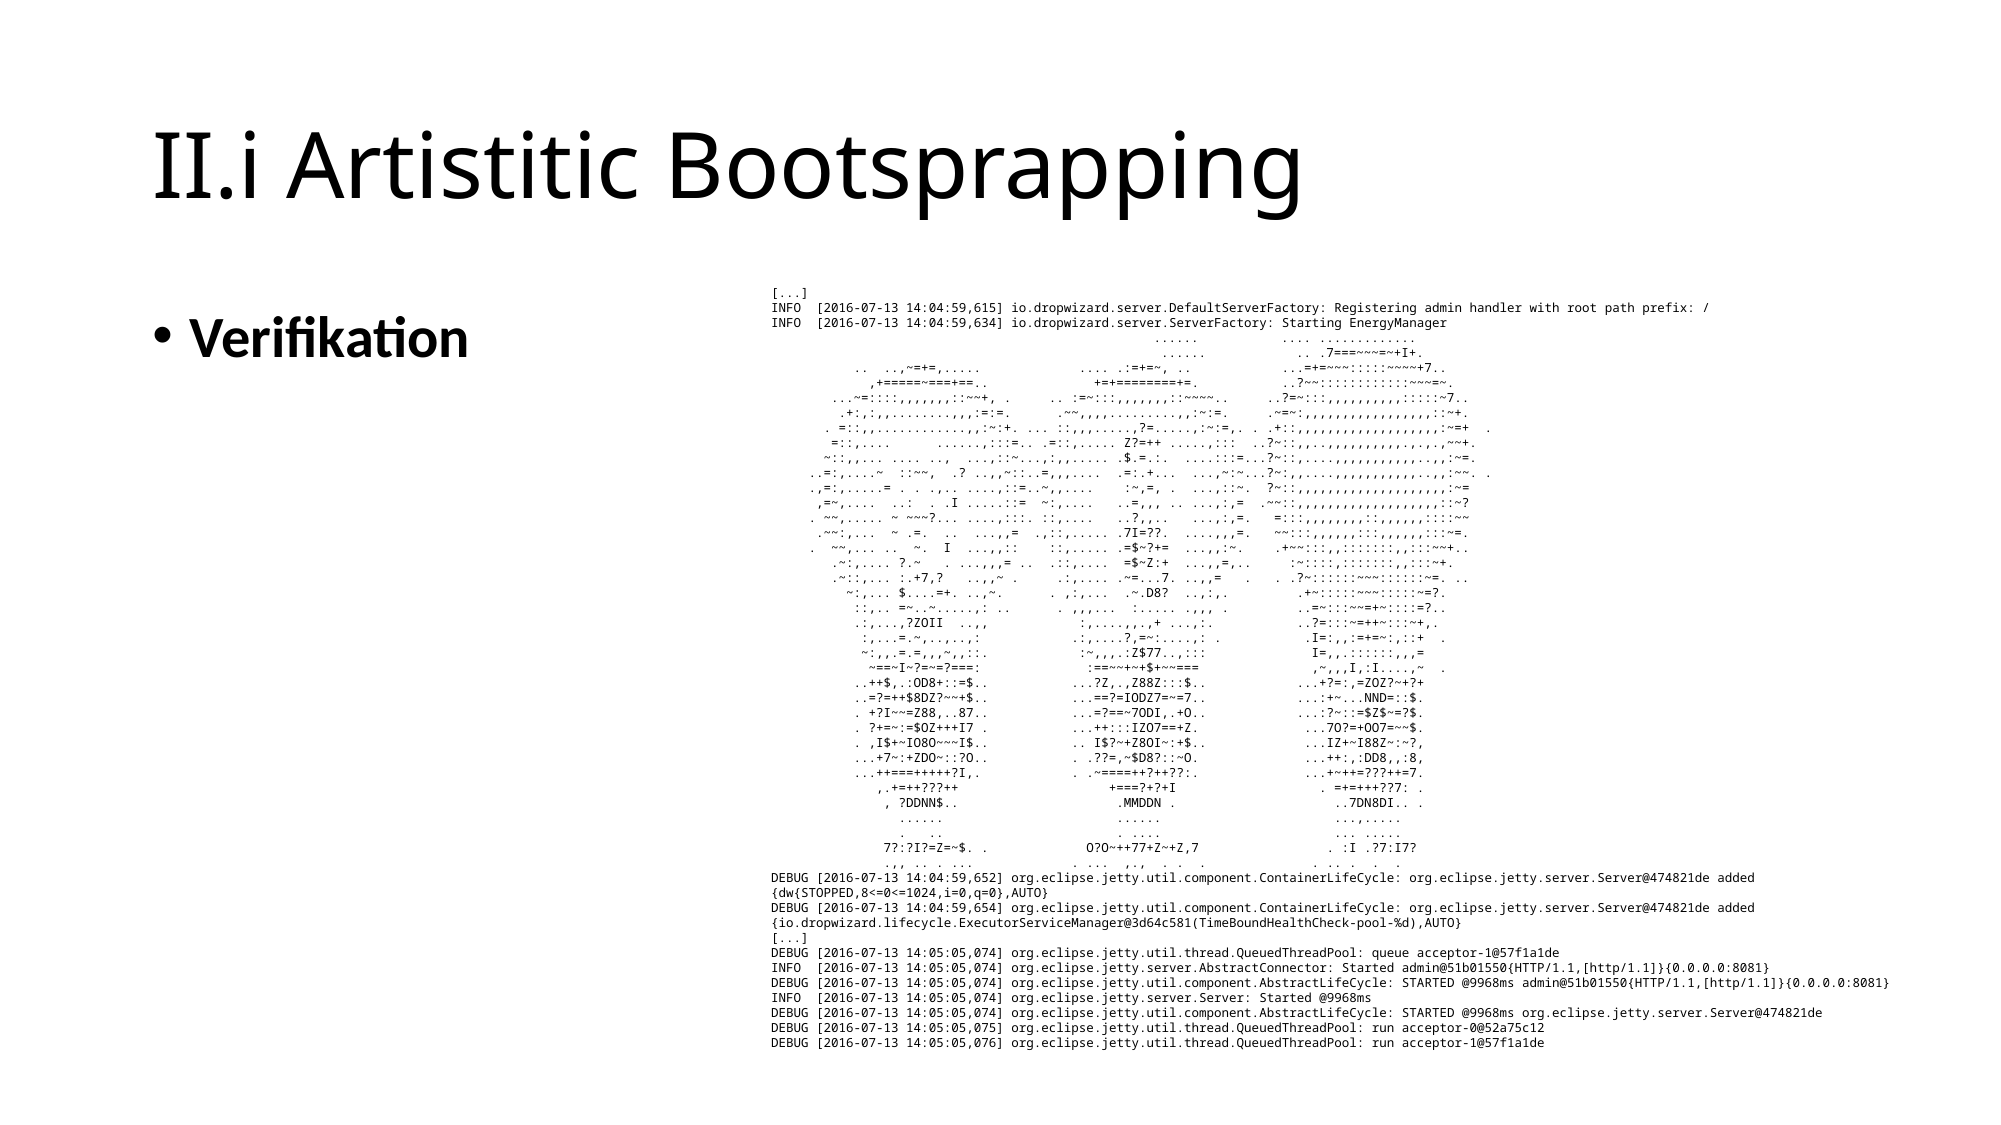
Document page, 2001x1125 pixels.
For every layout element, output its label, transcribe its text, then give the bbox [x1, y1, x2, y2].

text_box [...] INFO [2016-07-13 14:04:59,615] io.dropwizard.server.DefaultServerFactory: Registering admin handler with root path prefix: / INFO [2016-07-13 14:04:59,634] io.dropwizard.server.ServerFactory: Starting EnergyManager ...... .... ............. ...... .. .7===~~~=~+I+. .. ..,~=+=,..... .... .:=+=~, .. ...=+=~~~:::::~~~~+7.. ,+=====~===+==.. +=+========+=. ..?~~::::::::::::~~~=~. ...~=::::,,,,,,,::~~+, . .. :=~:::,,,,,,,::~~~~.. ..?=~:::,,,,,,,,,,:::::~7.. .+:,:,,........,,,:=:=. .~~,,,,.........,,:~:=. .~=~:,,,,,,,,,,,,,,,,,::~+. . =::,,............,,:~:+. ... ::,,,.....,?=.....,:~:=,. . .+::,,,,,,,,,,,,,,,,,,,:~=+ . =::,.... ......,:::=.. .=::,..... Z?=++ .....,::: ..?~::,,..,,,,,,,,,,.,.,.,~~+. ~::,,... .... .., ...,::~...,:,,..... .$.=.:. ....:::=...?~::,....,,,,,,,,,,,..,,:~=. ..=:,....~ ::~~, .? ..,,~::..=,,,.... .=:.+... ...,~:~...?~:,,....,,,,,,,,,,,..,,:~~. . .,=:,.....= . . .,.. ....,::=..~,,.... :~,=, . ...,::~. ?~::,,,,,,,,,,,,,,,,,,,,:~= ,=~,.... ..: . .I .....::= ~:,.... ..=,,, .. ...,:,= .~~::,,,,,,,,,,,,,,,,,,,::~? . ~~,..... ~ ~~~?... ....,:::. ::,.... ..?,,.. ...,:,=. =:::,,,,,,,,::,,,,,,::::~~ .~~:,... ~ .=. .. ...,,= .,::,..... .7I=??. ....,,,=. ~~:::,,,,,,:::,,,,,,:::~=. . ~~,... .. ~. I ...,,:: ::,..... .=$~?+= ...,,:~. .+~~:::,,:::::::,,:::~~+.. .~:,.... ?.~ . ...,,,= .. .::,.... =$~Z:+ ...,,=,.. :~::::,:::::::,,:::~+. .~::,... :.+7,? ..,,~ . .:,.... .~=...7. ..,,= . . .?~::::::~~~::::::~=. .. ~:,... $....=+. ..,~. . ,:,... .~.D8? ..,:,. .+~:::::~~~:::::~=?. ::,.. =~..~.....,: .. . ,,,... :..... .,,, . ..=~:::~~=+~::::=?.. .:,...,?ZOII ..,, :,....,,.,+ ...,:. ..?=:::~=++~:::~+,. :,...=.~,..,..,: .:,....?,=~:....,: . .I=:,,:=+=~:,::+ . ~:,,.=.=,,,~,,::. :~,,,.:Z$77..,::: I=,,.::::::,,,= ~==~I~?=~=?===: :==~~+~+$+~~=== ,~,,,I,:I....,~ . ..++$,.:OD8+::=$.. ...?Z,.,Z88Z:::$.. ...+?=:,=ZOZ?~+?+ ..=?=++$8DZ?~~+$.. ...==?=IODZ7=~=7.. ...:+~...NND=::$. . +?I~~=Z88,..87.. ...=?==~7ODI,.+O.. ...:?~::=$Z$~=?$. . ?+=~:=$OZ+++I7 . ...++:::IZO7==+Z. ...7O?=+OO7=~~$. . ,I$+~IO8O~~~I$.. .. I$?~+Z8OI~:+$.. ...IZ+~I88Z~:~?, ...+7~:+ZDO~::?O.. . .??=,~$D8?::~O. ...++:,:DD8,,:8, ...++===+++++?I,. . .~====++?++??:. ...+~++=???++=7. ,.+=++???++ +===?+?+I . =+=+++??7: . , ?DDNN$.. .MMDDN . ..7DN8DI.. . ...... ...... ...,..... . .. . .... ... ..... 7?:?I?=Z=~$. . O?O~++77+Z~+Z,7 . :I .?7:I7? .,, .. . ... . ... ,., . . . . .. . . . DEBUG [2016-07-13 14:04:59,652] org.eclipse.jetty.util.component.ContainerLifeCycle: org.eclipse.jetty.server.Server@474821de added {dw{STOPPED,8<=0<=1024,i=0,q=0},AUTO} DEBUG [2016-07-13 14:04:59,654] org.eclipse.jetty.util.component.ContainerLifeCycle: org.eclipse.jetty.server.Server@474821de added {io.dropwizard.lifecycle.ExecutorServiceManager@3d64c581(TimeBoundHealthCheck-pool-%d),AUTO} [...] DEBUG [2016-07-13 14:05:05,074] org.eclipse.jetty.util.thread.QueuedThreadPool: queue acceptor-1@57f1a1de INFO [2016-07-13 14:05:05,074] org.eclipse.jetty.server.AbstractConnector: Started admin@51b01550{HTTP/1.1,[http/1.1]}{0.0.0.0:8081} DEBUG [2016-07-13 14:05:05,074] org.eclipse.jetty.util.component.AbstractLifeCycle: STARTED @9968ms admin@51b01550{HTTP/1.1,[http/1.1]}{0.0.0.0:8081} INFO [2016-07-13 14:05:05,074] org.eclipse.jetty.server.Server: Started @9968ms DEBUG [2016-07-13 14:05:05,074] org.eclipse.jetty.util.component.AbstractLifeCycle: STARTED @9968ms org.eclipse.jetty.server.Server@474821de DEBUG [2016-07-13 14:05:05,075] org.eclipse.jetty.util.thread.QueuedThreadPool: run acceptor-0@52a75c12 DEBUG [2016-07-13 14:05:05,076] org.eclipse.jetty.util.thread.QueuedThreadPool: run acceptor-1@57f1a1de [756, 277, 1922, 1072]
list Verifikation [137, 299, 756, 1014]
title II.i Artistitic Bootsprapping [137, 59, 1863, 278]
